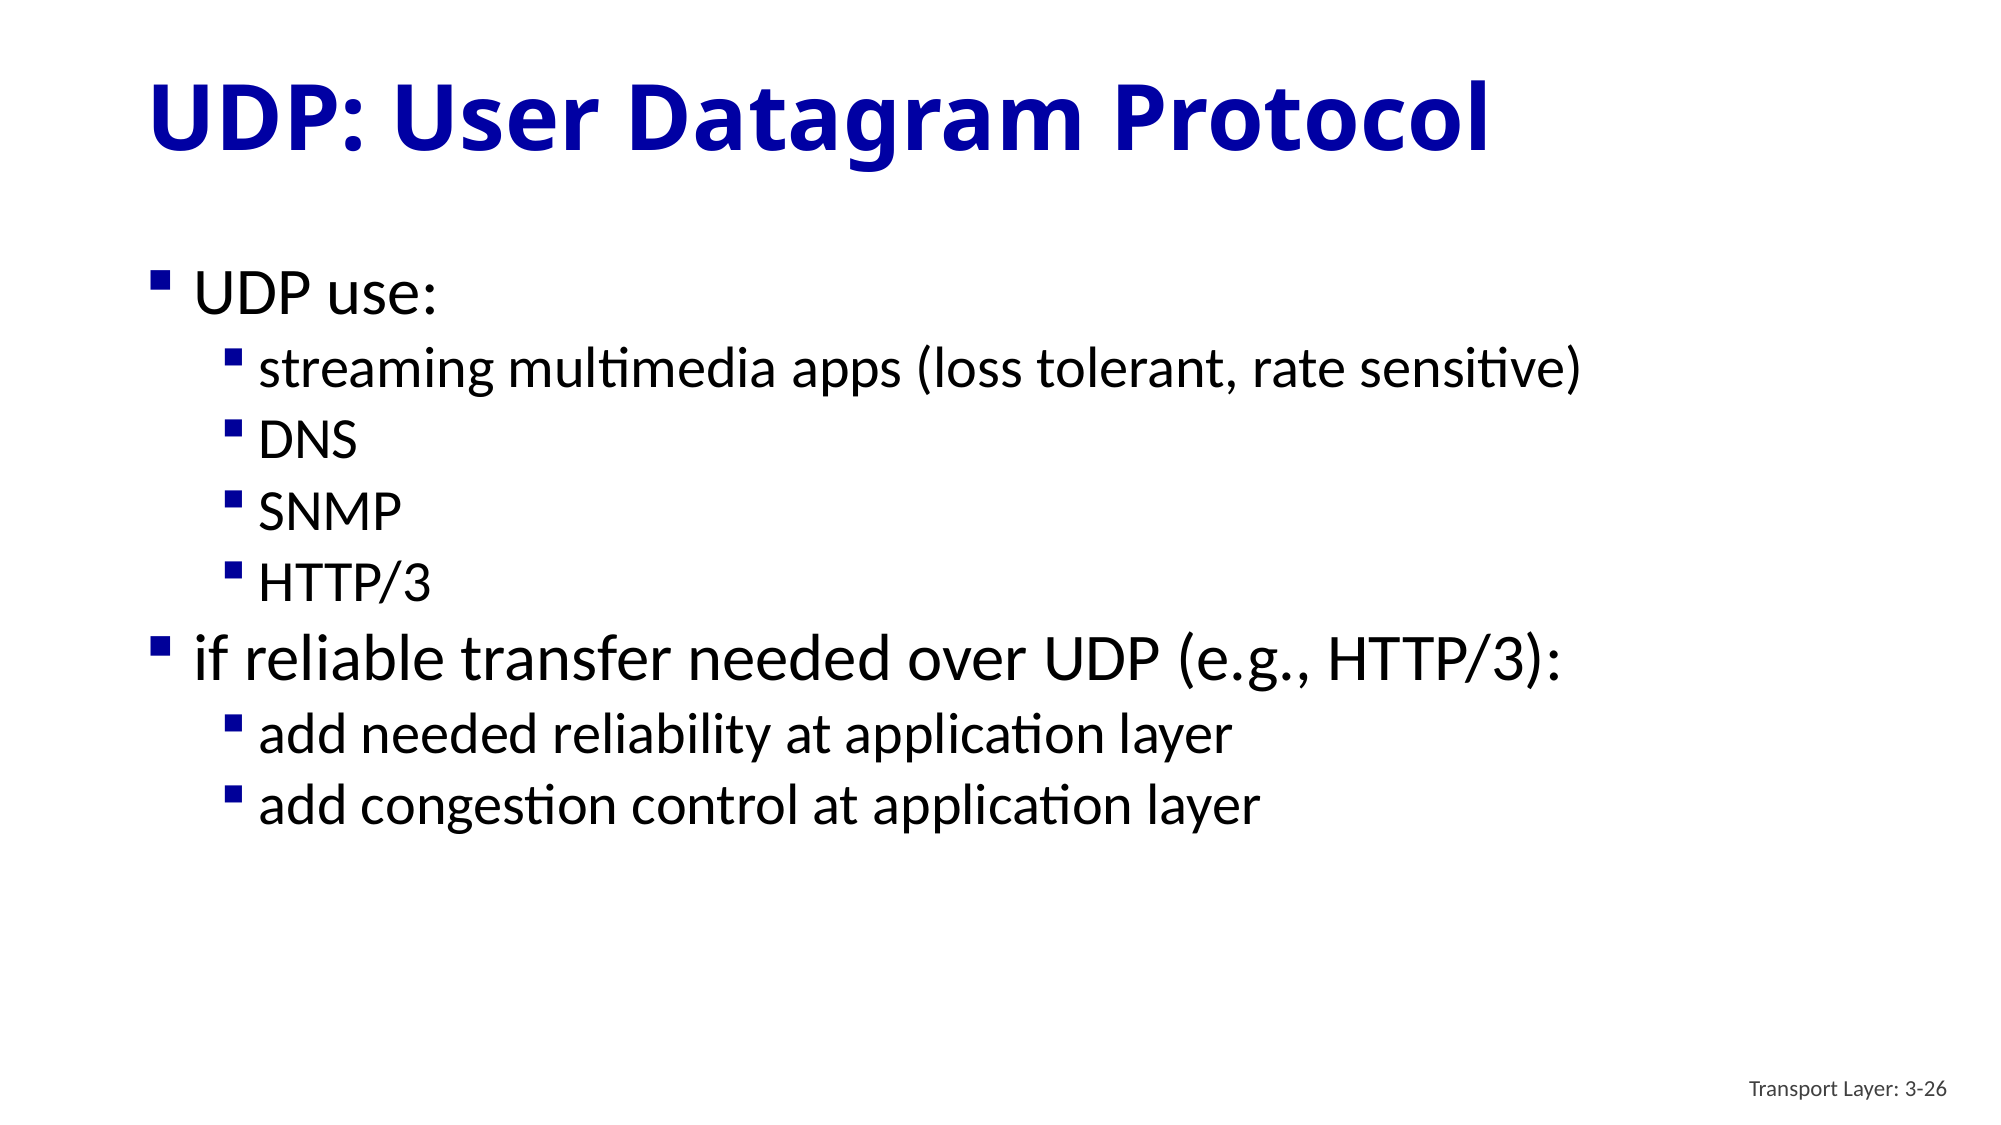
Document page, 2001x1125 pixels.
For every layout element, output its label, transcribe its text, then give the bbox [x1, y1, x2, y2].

slide_number Transport Layer: 3-26 [1512, 1056, 1963, 1117]
text_box UDP use: streaming multimedia apps (loss tolerant, rate sensitive) DNS SNMP HTTP/3 if reliable transfer needed over UDP (e.g., HTTP/3): add needed reliability at application layer add congestion control at application layer [131, 253, 1952, 1055]
title UDP: User Datagram Protocol [131, 47, 1952, 195]
